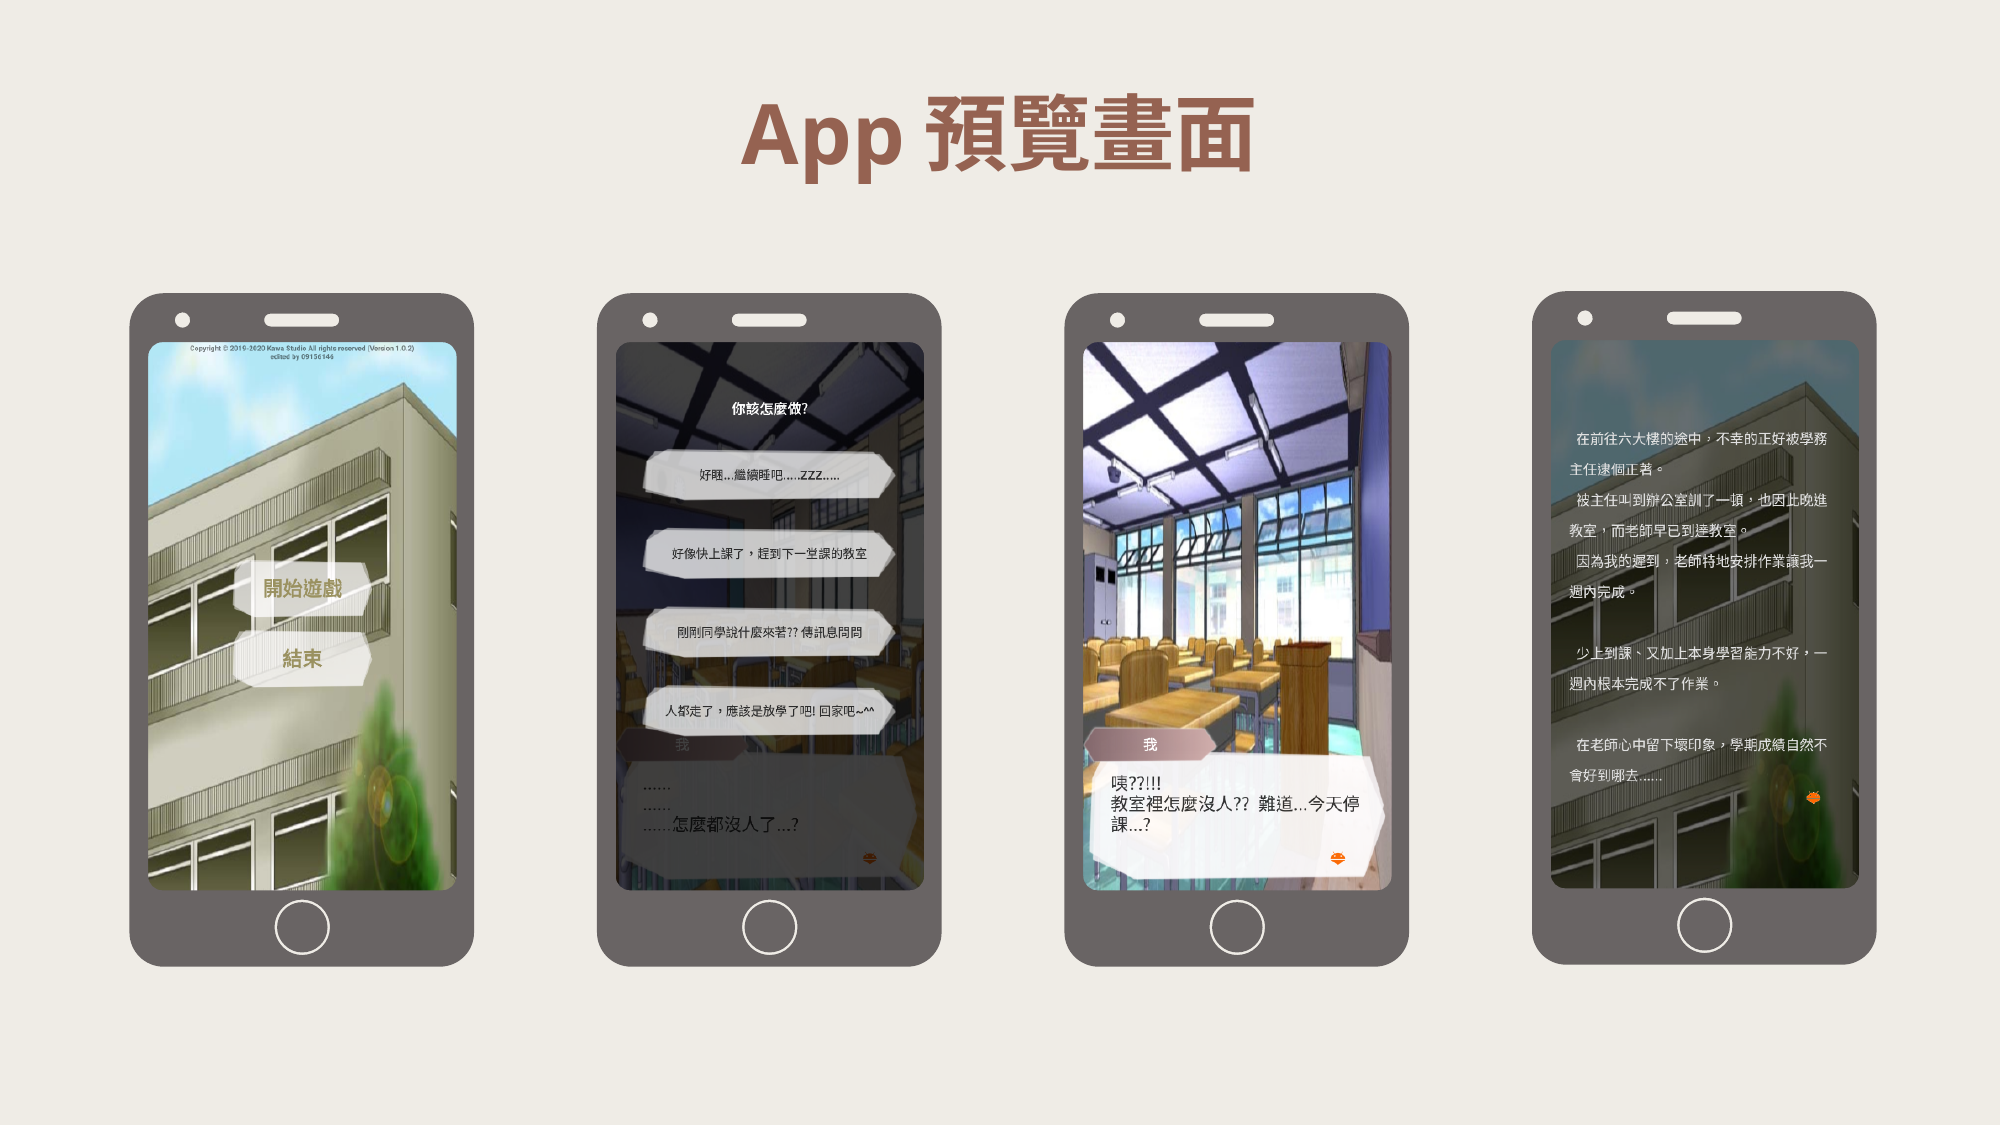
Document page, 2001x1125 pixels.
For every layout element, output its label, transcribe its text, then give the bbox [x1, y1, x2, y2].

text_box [1531, 290, 1877, 965]
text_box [1064, 292, 1410, 967]
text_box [596, 292, 942, 967]
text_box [129, 292, 475, 967]
title App預覽畫面 [137, 22, 1863, 240]
